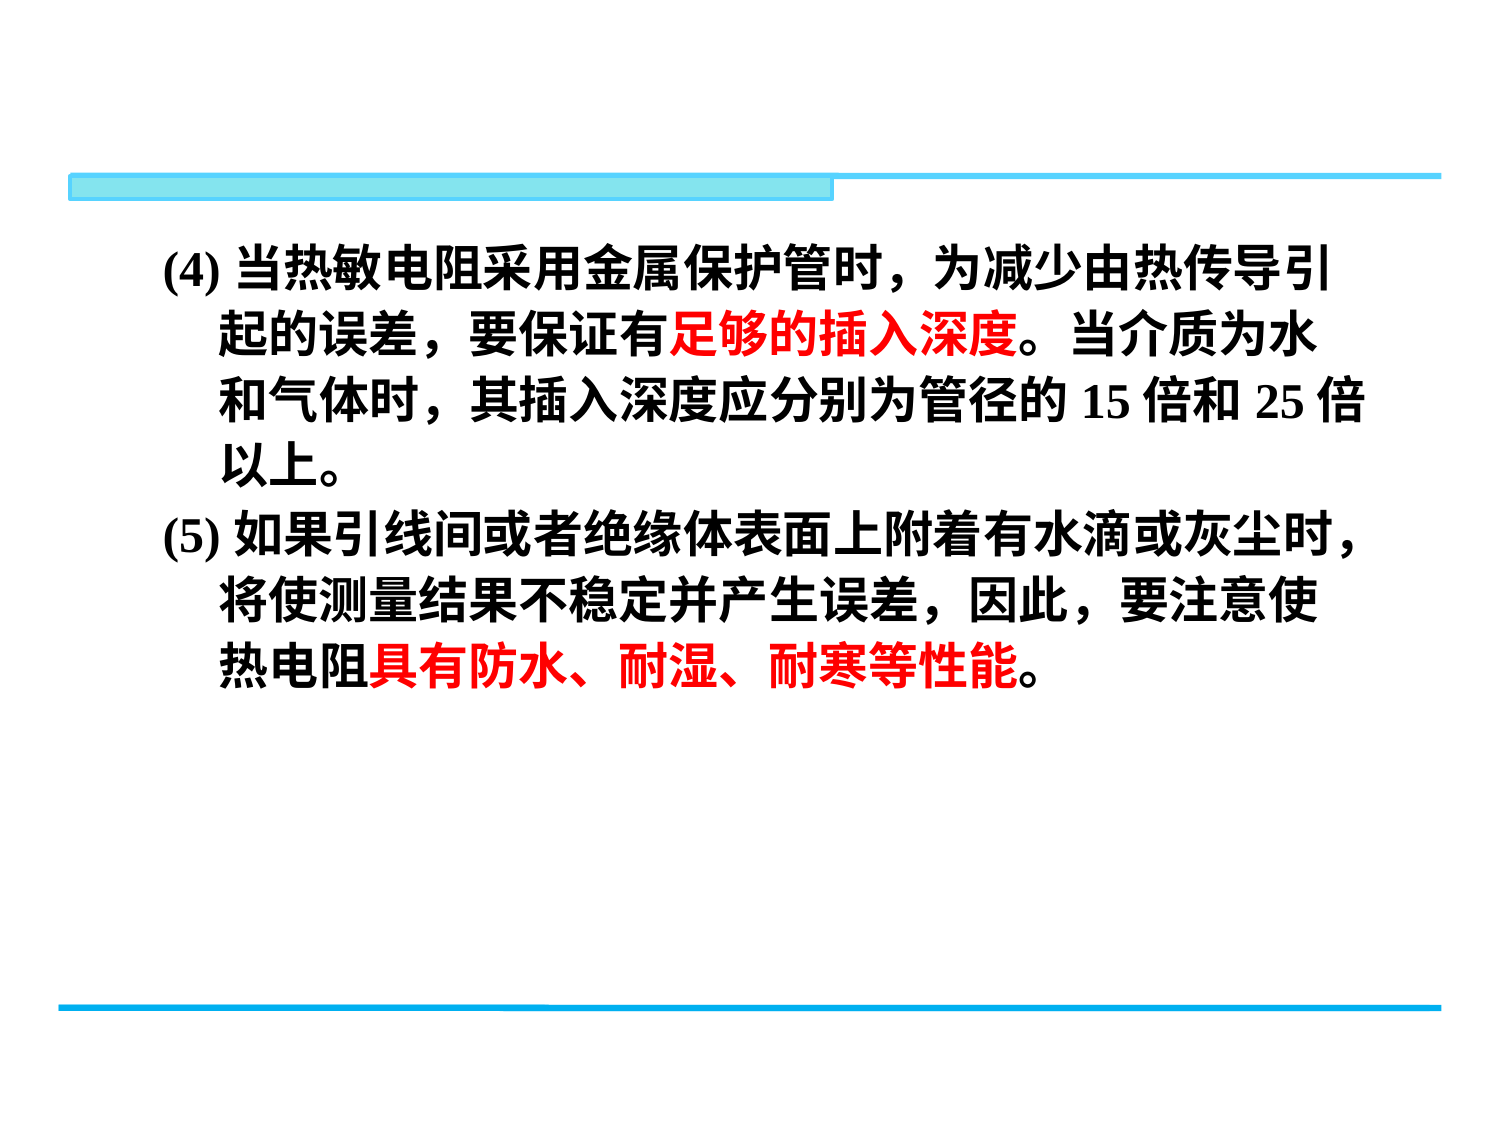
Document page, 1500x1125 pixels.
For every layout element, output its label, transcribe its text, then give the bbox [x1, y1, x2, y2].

list (4)当热敏电阻采用金属保护管时，为减少由热传导引起的误差，要保证有足够的插入深度。当介质为水和气体时，其插入深度应分别为管径的15倍和25倍以上。 (5)如果引线间或者绝缘体表面上附着有水滴或灰尘时，将使测量结果不稳定并产生误差，因此，要注意使热电阻具有防水、耐湿、耐寒等性能。 [147, 222, 1383, 923]
